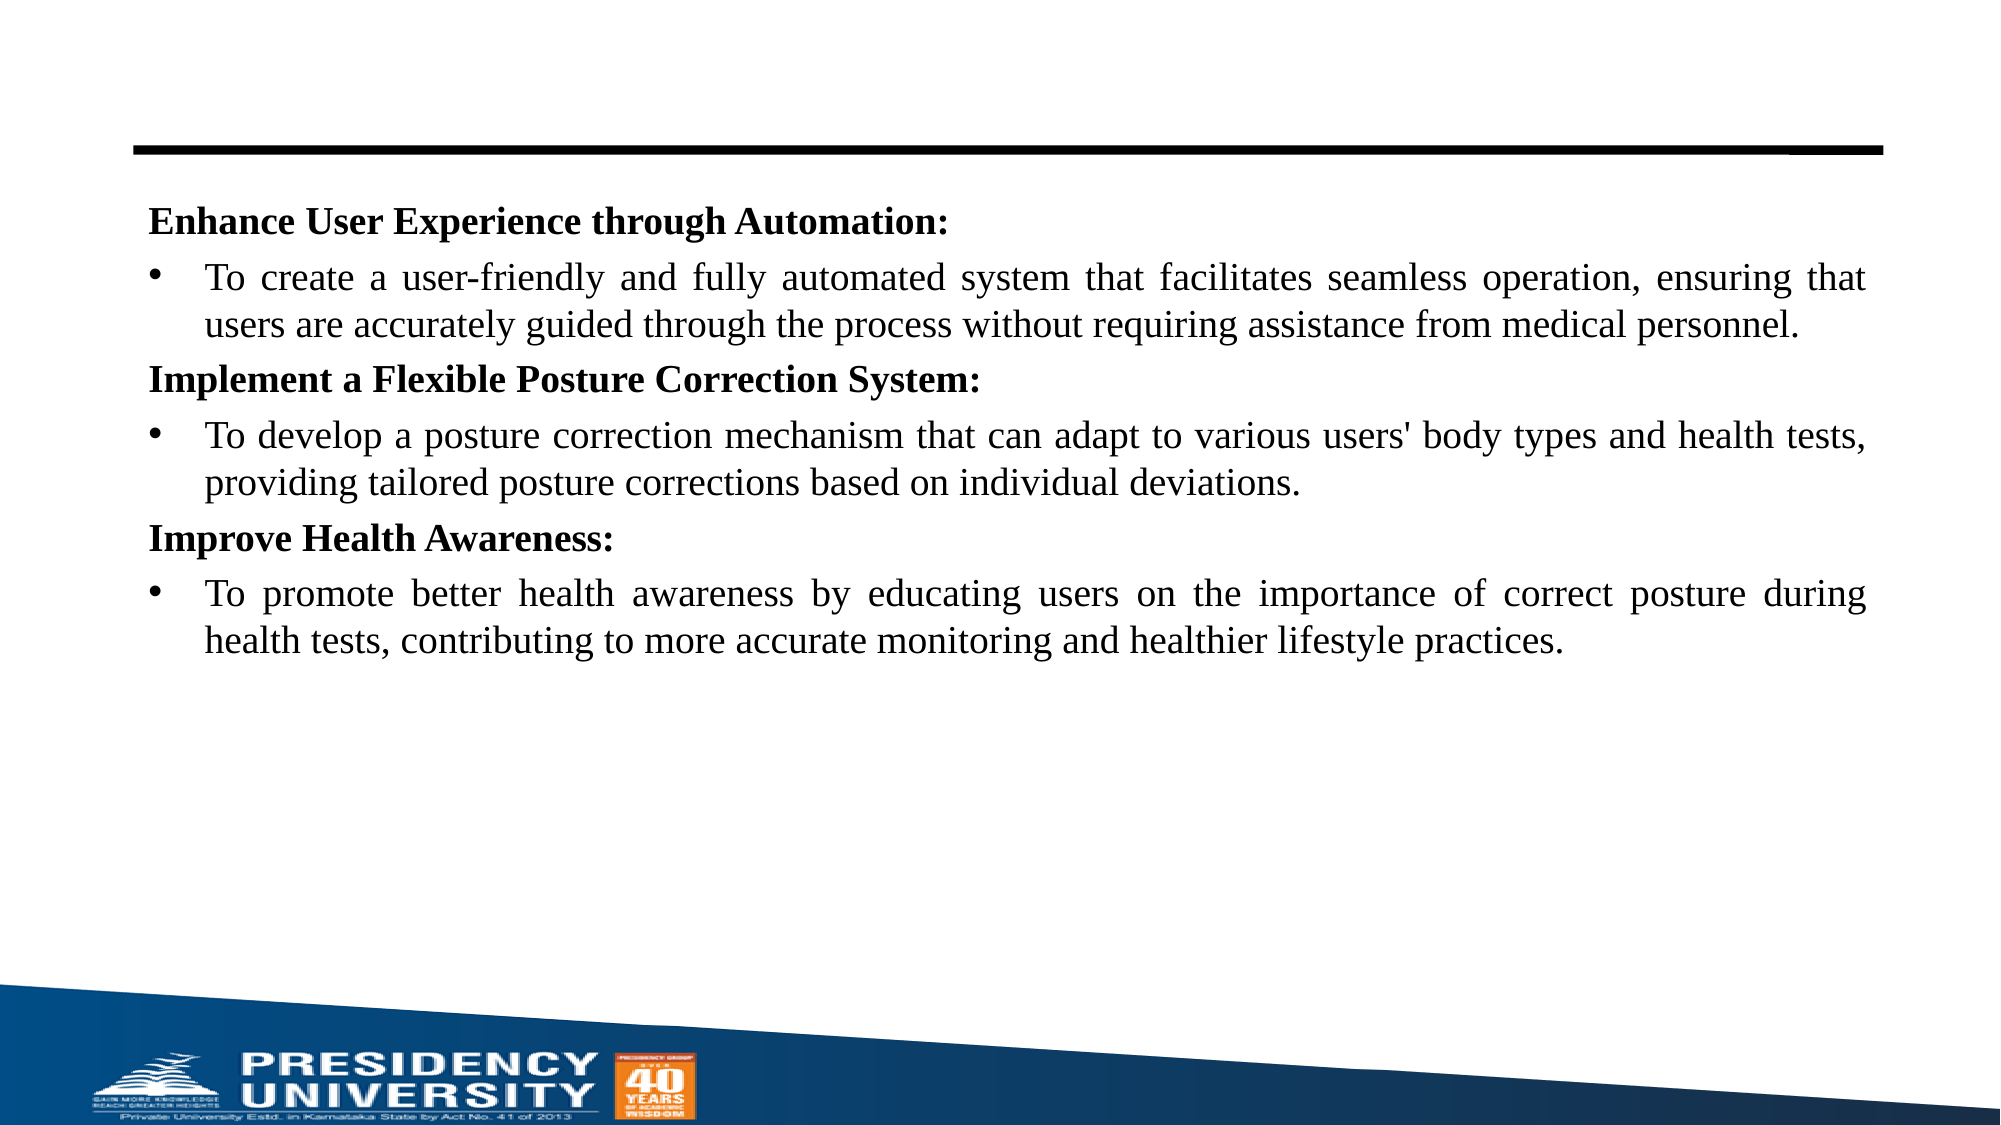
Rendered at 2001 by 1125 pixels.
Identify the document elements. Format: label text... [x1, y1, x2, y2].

picture [0, 982, 2000, 1125]
list Enhance User Experience through Automation: To create a user-friendly and fully automated system that facilitates seamless operation, ensuring that users are accurately guided through the process without requiring assistance from medical personnel. Implement a Flexible Posture Correction System: To develop a posture correction mechanism that can adapt to various users' body types and health tests, providing tailored posture corrections based on individual deviations. Improve Health Awareness: To promote better health awareness by educating users on the importance of correct posture during health tests, contributing to more accurate monitoring and healthier lifestyle practices. [133, 187, 1884, 1000]
